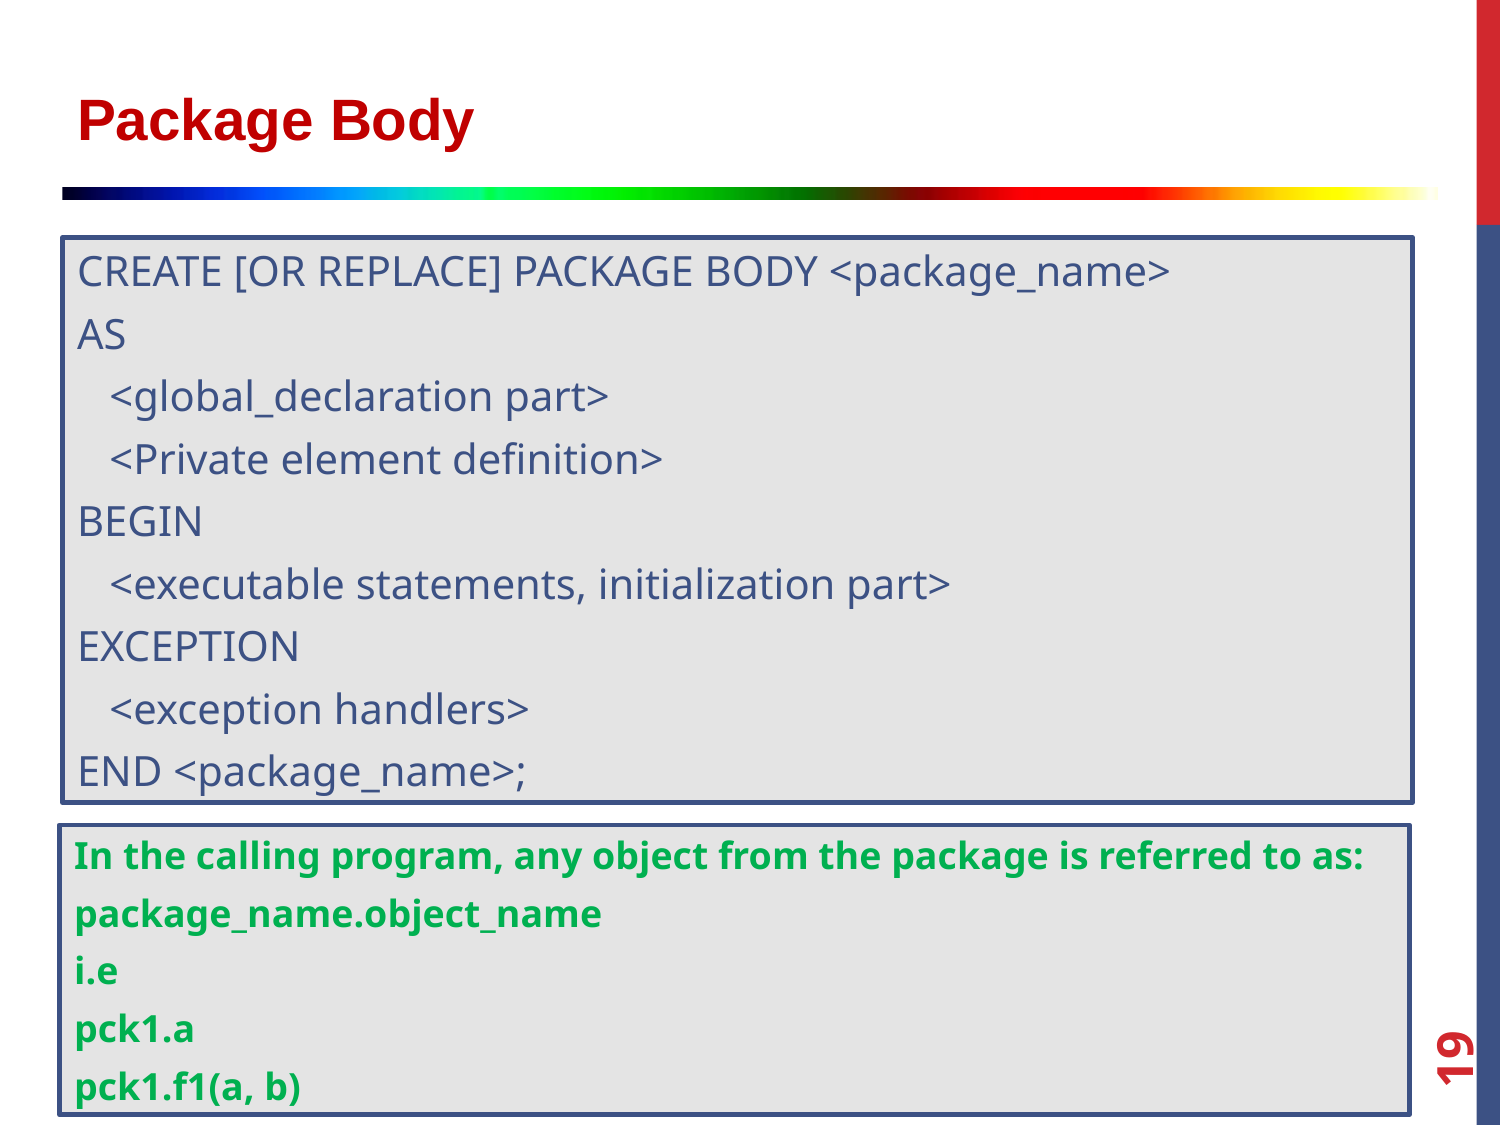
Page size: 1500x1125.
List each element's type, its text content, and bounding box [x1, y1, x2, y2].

text_box In the calling program, any object from the package is referred to as: package_name.object_name i.e pck1.a pck1.f1(a, b) [59, 824, 1410, 1115]
picture [382, 187, 1438, 200]
text_box Package Body [62, 75, 1088, 175]
picture [62, 187, 355, 200]
slide_number 19 [1427, 887, 1488, 1104]
text_box CREATE [OR REPLACE] PACKAGE BODY <package_name> AS <global_declaration part> <Private element definition> BEGIN <executable statements, initialization part> EXCEPTION <exception handlers> END <package_name>; [62, 237, 1413, 803]
